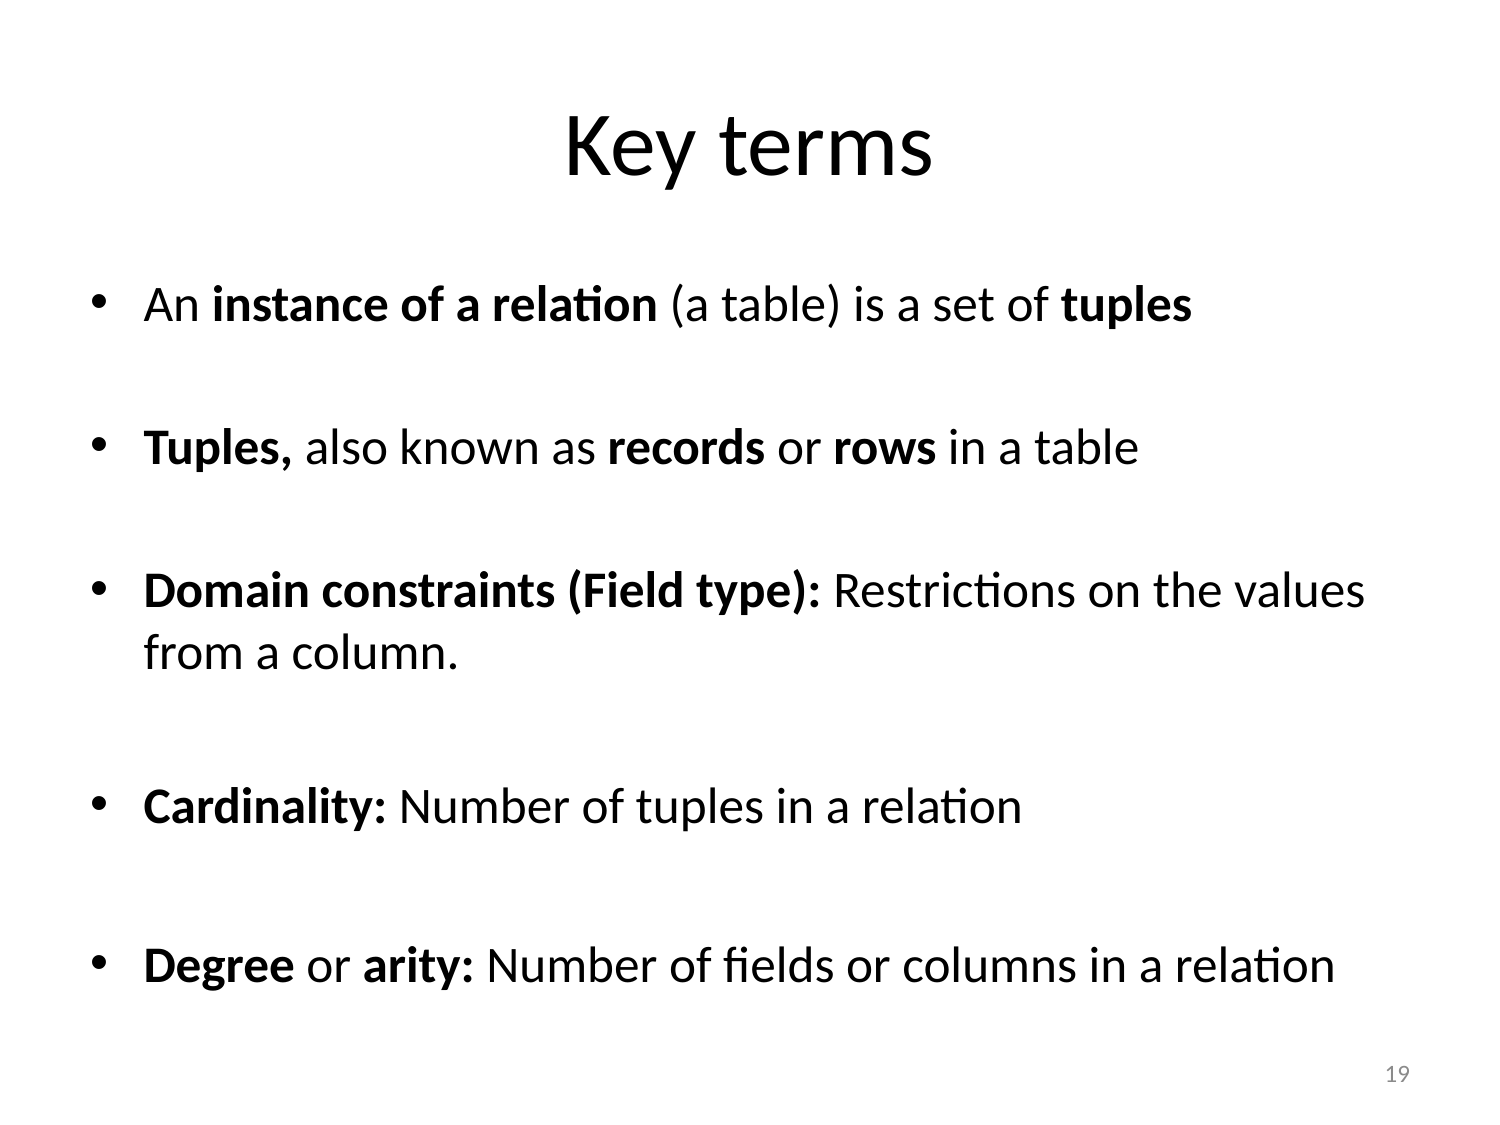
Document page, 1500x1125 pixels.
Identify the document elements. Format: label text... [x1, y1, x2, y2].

list An instance of a relation (a table) is a set of tuples Tuples, also known as records or rows in a table Domain constraints (Field type): Restrictions on the values from a column. Cardinality: Number of tuples in a relation Degree or arity: Number of fields or columns in a relation [75, 262, 1425, 1005]
slide_number 19 [1074, 1042, 1425, 1103]
title Key terms [75, 45, 1425, 233]
